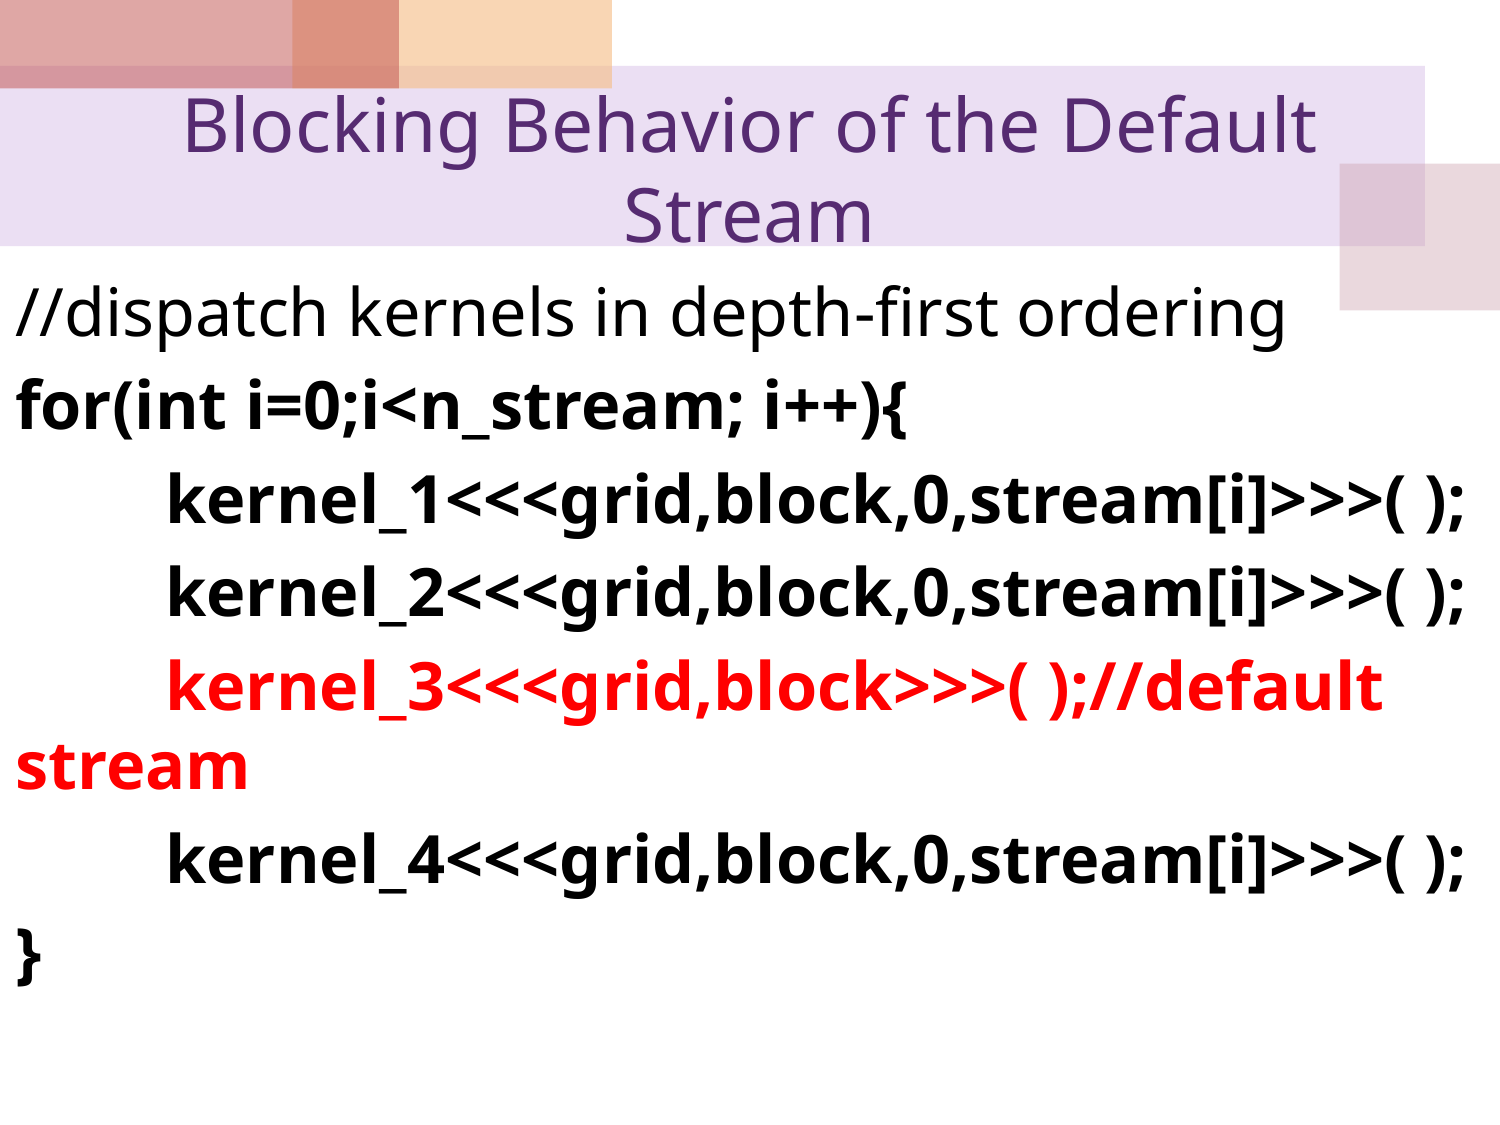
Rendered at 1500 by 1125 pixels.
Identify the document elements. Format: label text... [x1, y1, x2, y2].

title Blocking Behavior of the Default Stream [75, 88, 1425, 247]
list //dispatch kernels in depth-first ordering for(int i=0;i<n_stream; i++){ kernel_1<<<grid,block,0,stream[i]>>>( ); kernel_2<<<grid,block,0,stream[i]>>>( ); kernel_3<<<grid,block>>>( );//default stream kernel_4<<<grid,block,0,stream[i]>>>( ); } [0, 262, 1500, 1035]
